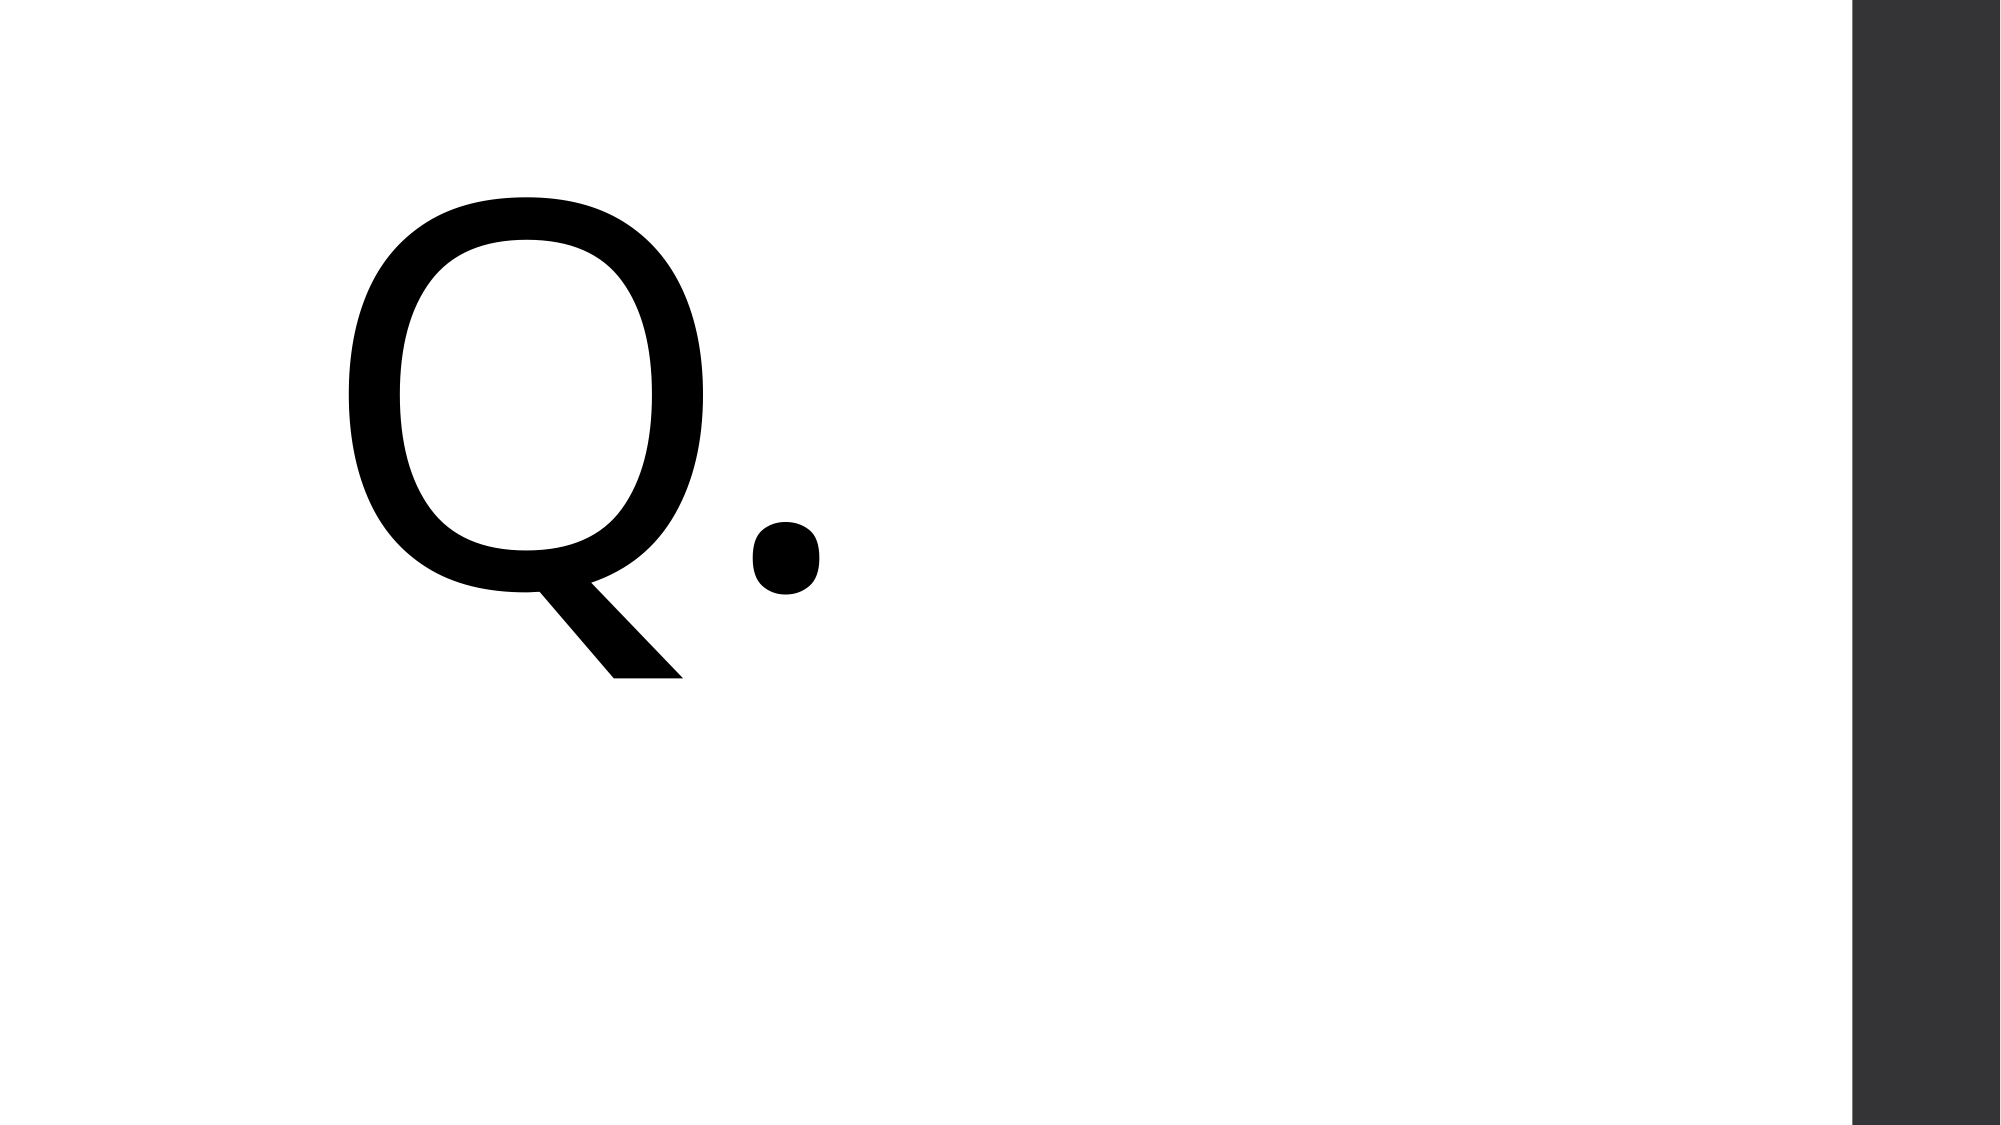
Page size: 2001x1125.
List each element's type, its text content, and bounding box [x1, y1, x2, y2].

title Q. [301, 0, 1019, 711]
